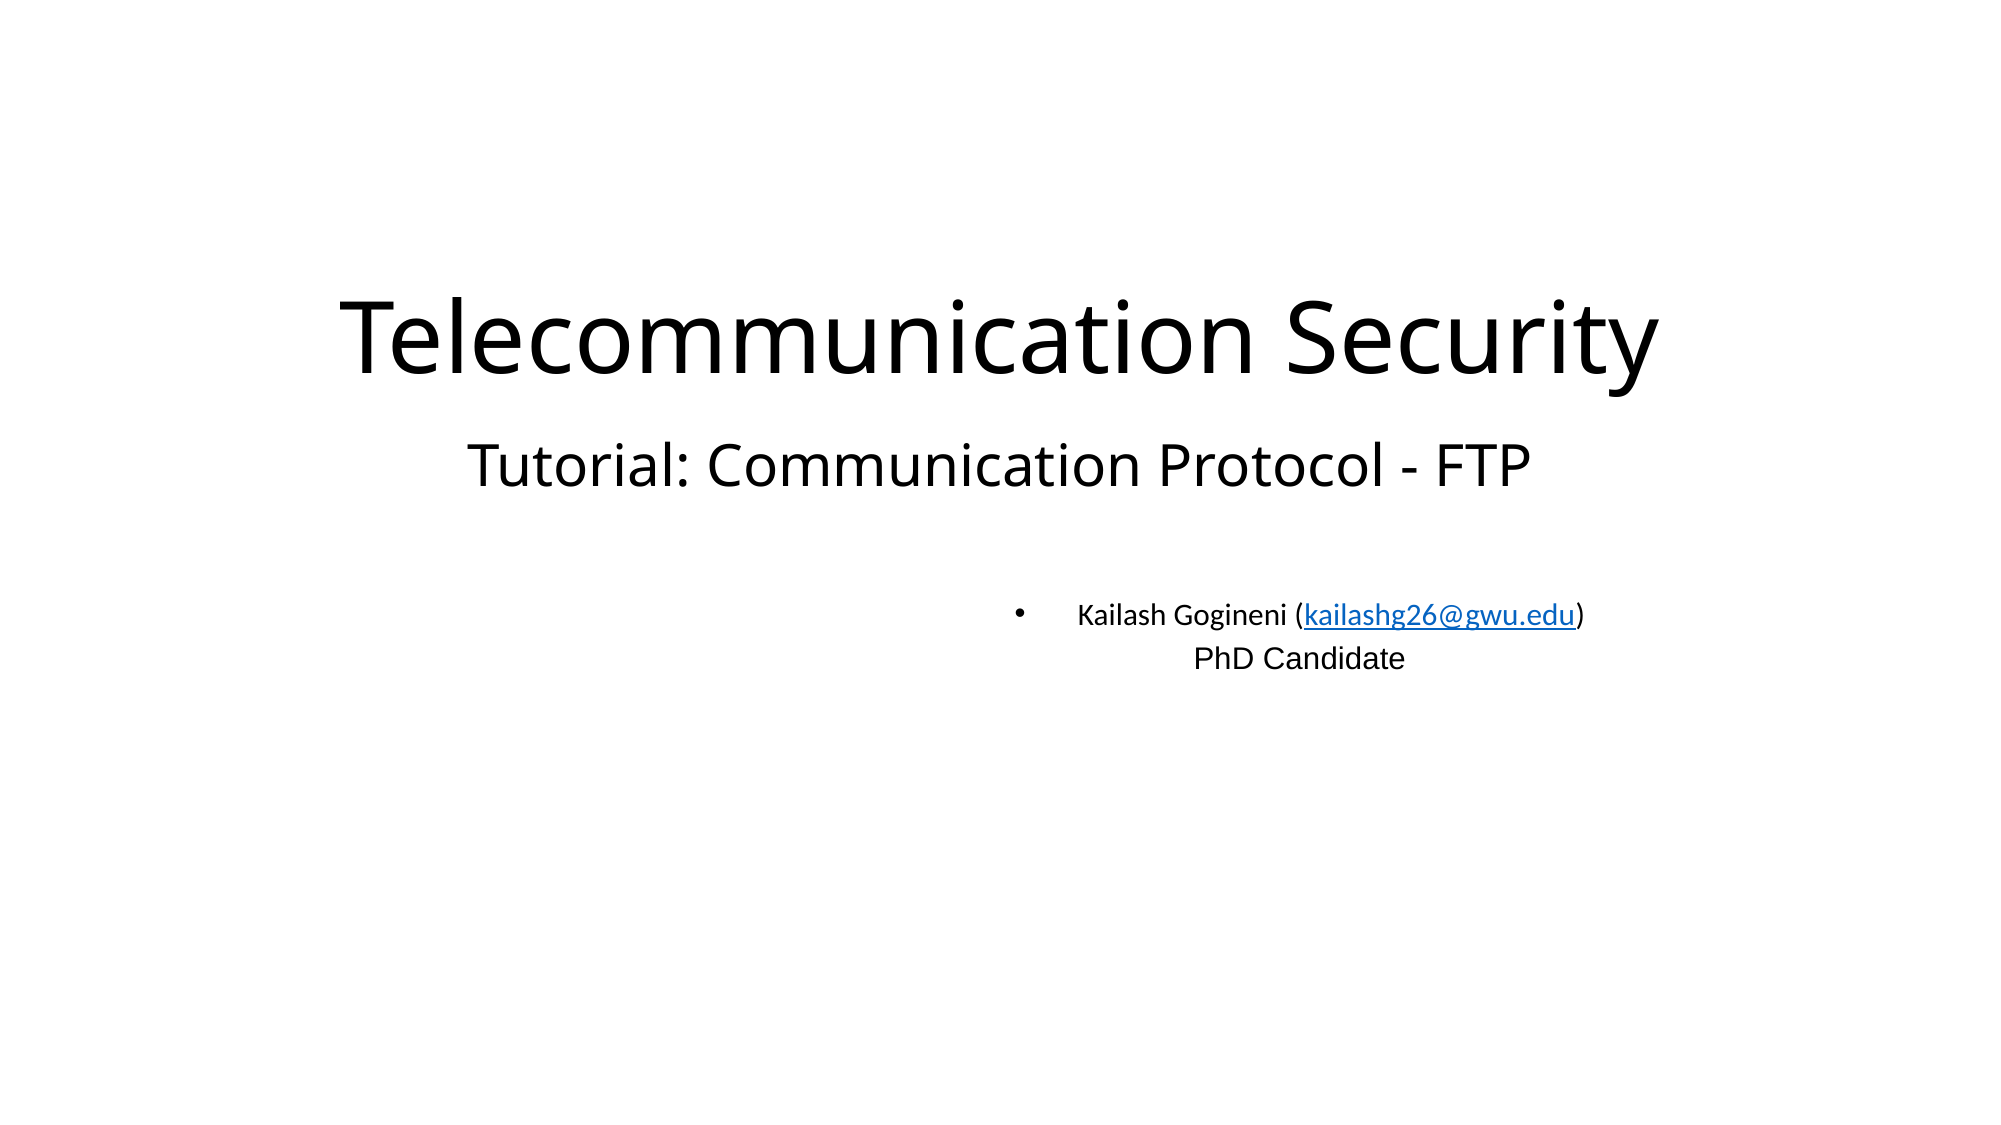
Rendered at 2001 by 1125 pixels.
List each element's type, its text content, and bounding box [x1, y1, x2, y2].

title Telecommunication Security Tutorial: Communication Protocol - FTP [249, 184, 1750, 576]
subtitle Kailash Gogineni (kailashg26@gwu.edu) PhD Candidate [249, 590, 1750, 863]
